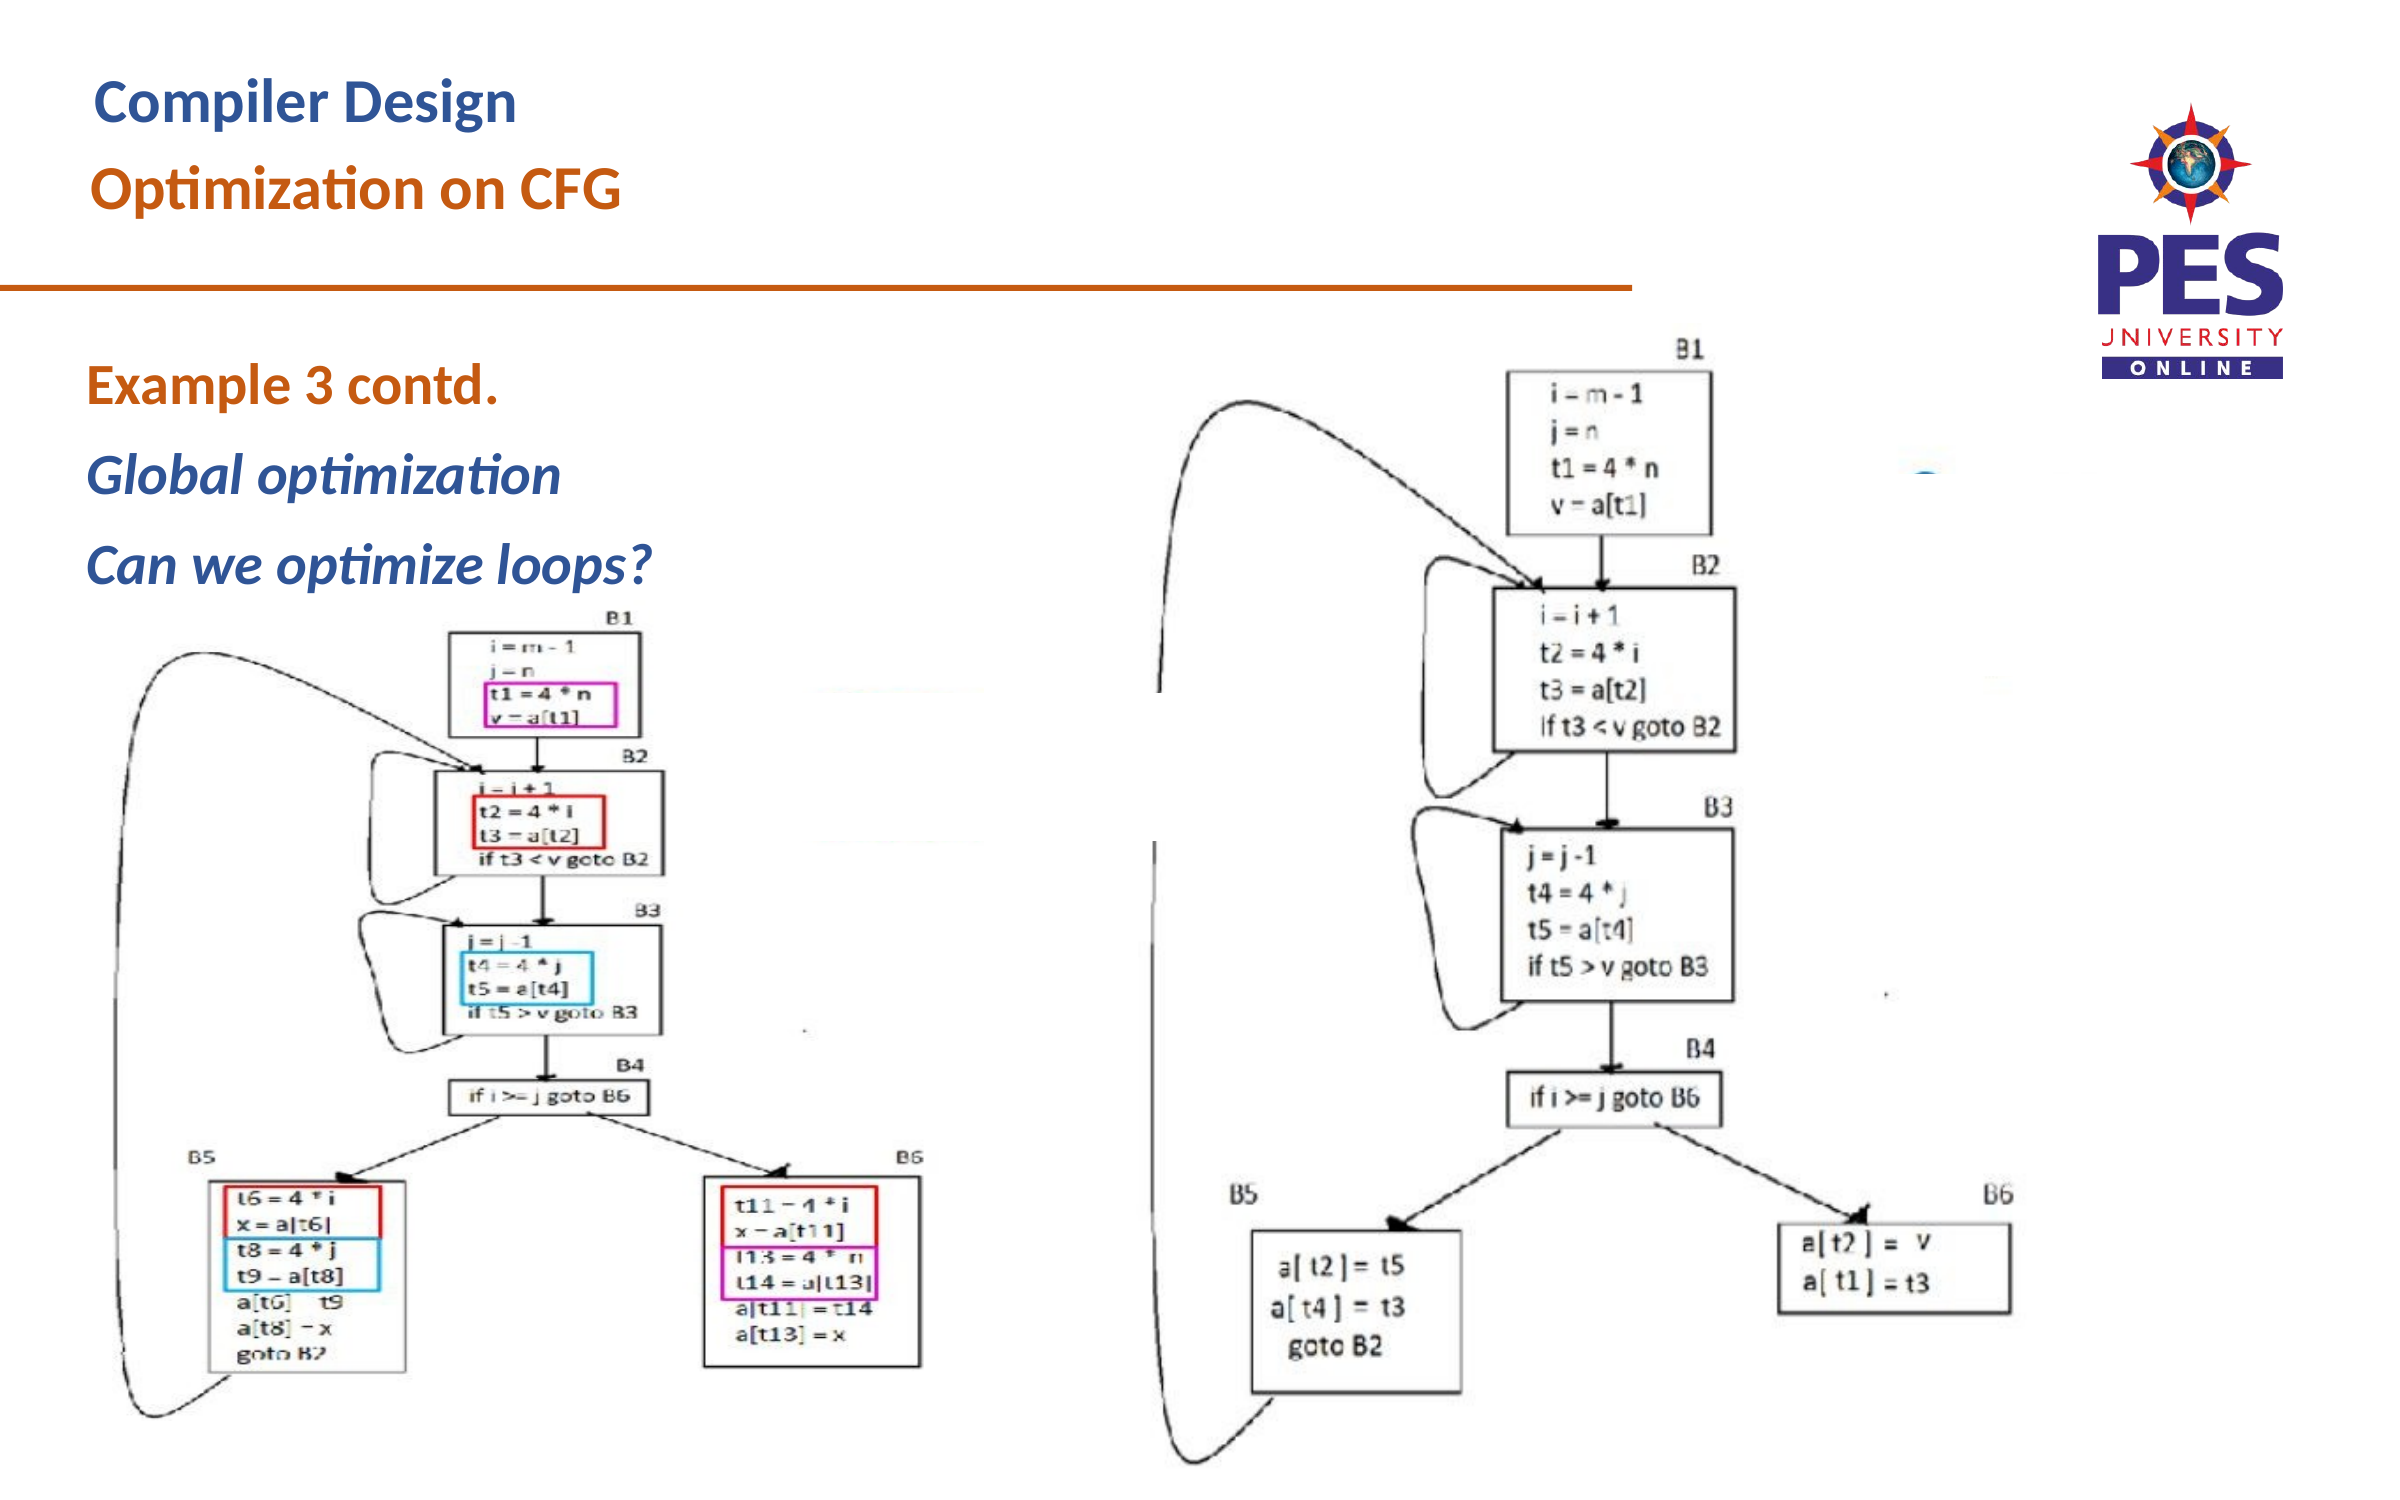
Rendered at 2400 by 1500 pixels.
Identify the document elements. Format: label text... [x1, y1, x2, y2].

text_box [0, 284, 1633, 291]
text_box Compiler Design Optimization on CFG [88, 46, 626, 222]
picture [2098, 102, 2283, 323]
text_box Example 3 contd. Global optimization Can we optimize loops? [84, 323, 657, 597]
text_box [996, 323, 2379, 1472]
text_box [111, 600, 1362, 1421]
